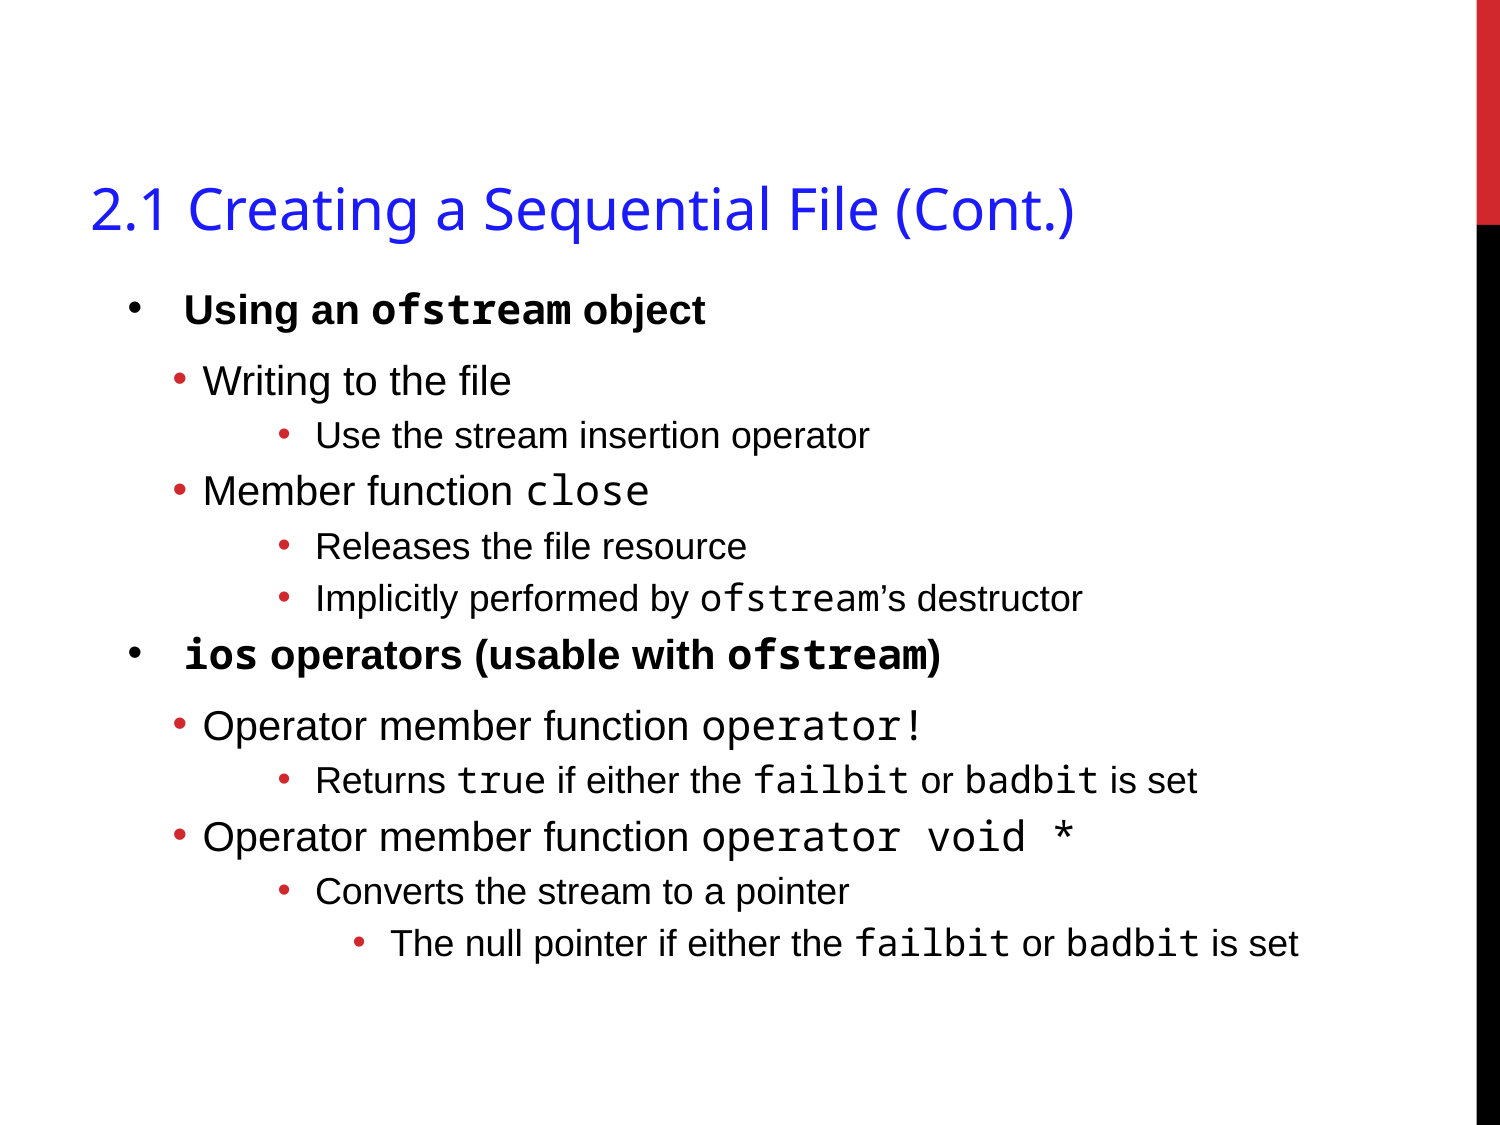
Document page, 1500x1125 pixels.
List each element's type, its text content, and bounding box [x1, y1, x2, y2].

title 2.1 Creating a Sequential File (Cont.) [75, 25, 1400, 250]
list Using an ofstream object Writing to the file Use the stream insertion operator Member function close Releases the file resource Implicitly performed by ofstream’s destructor ios operators (usable with ofstream) Operator member function operator! Returns true if either the failbit or badbit is set Operator member function operator void * Converts the stream to a pointer The null pointer if either the failbit or badbit is set [112, 275, 1425, 1050]
